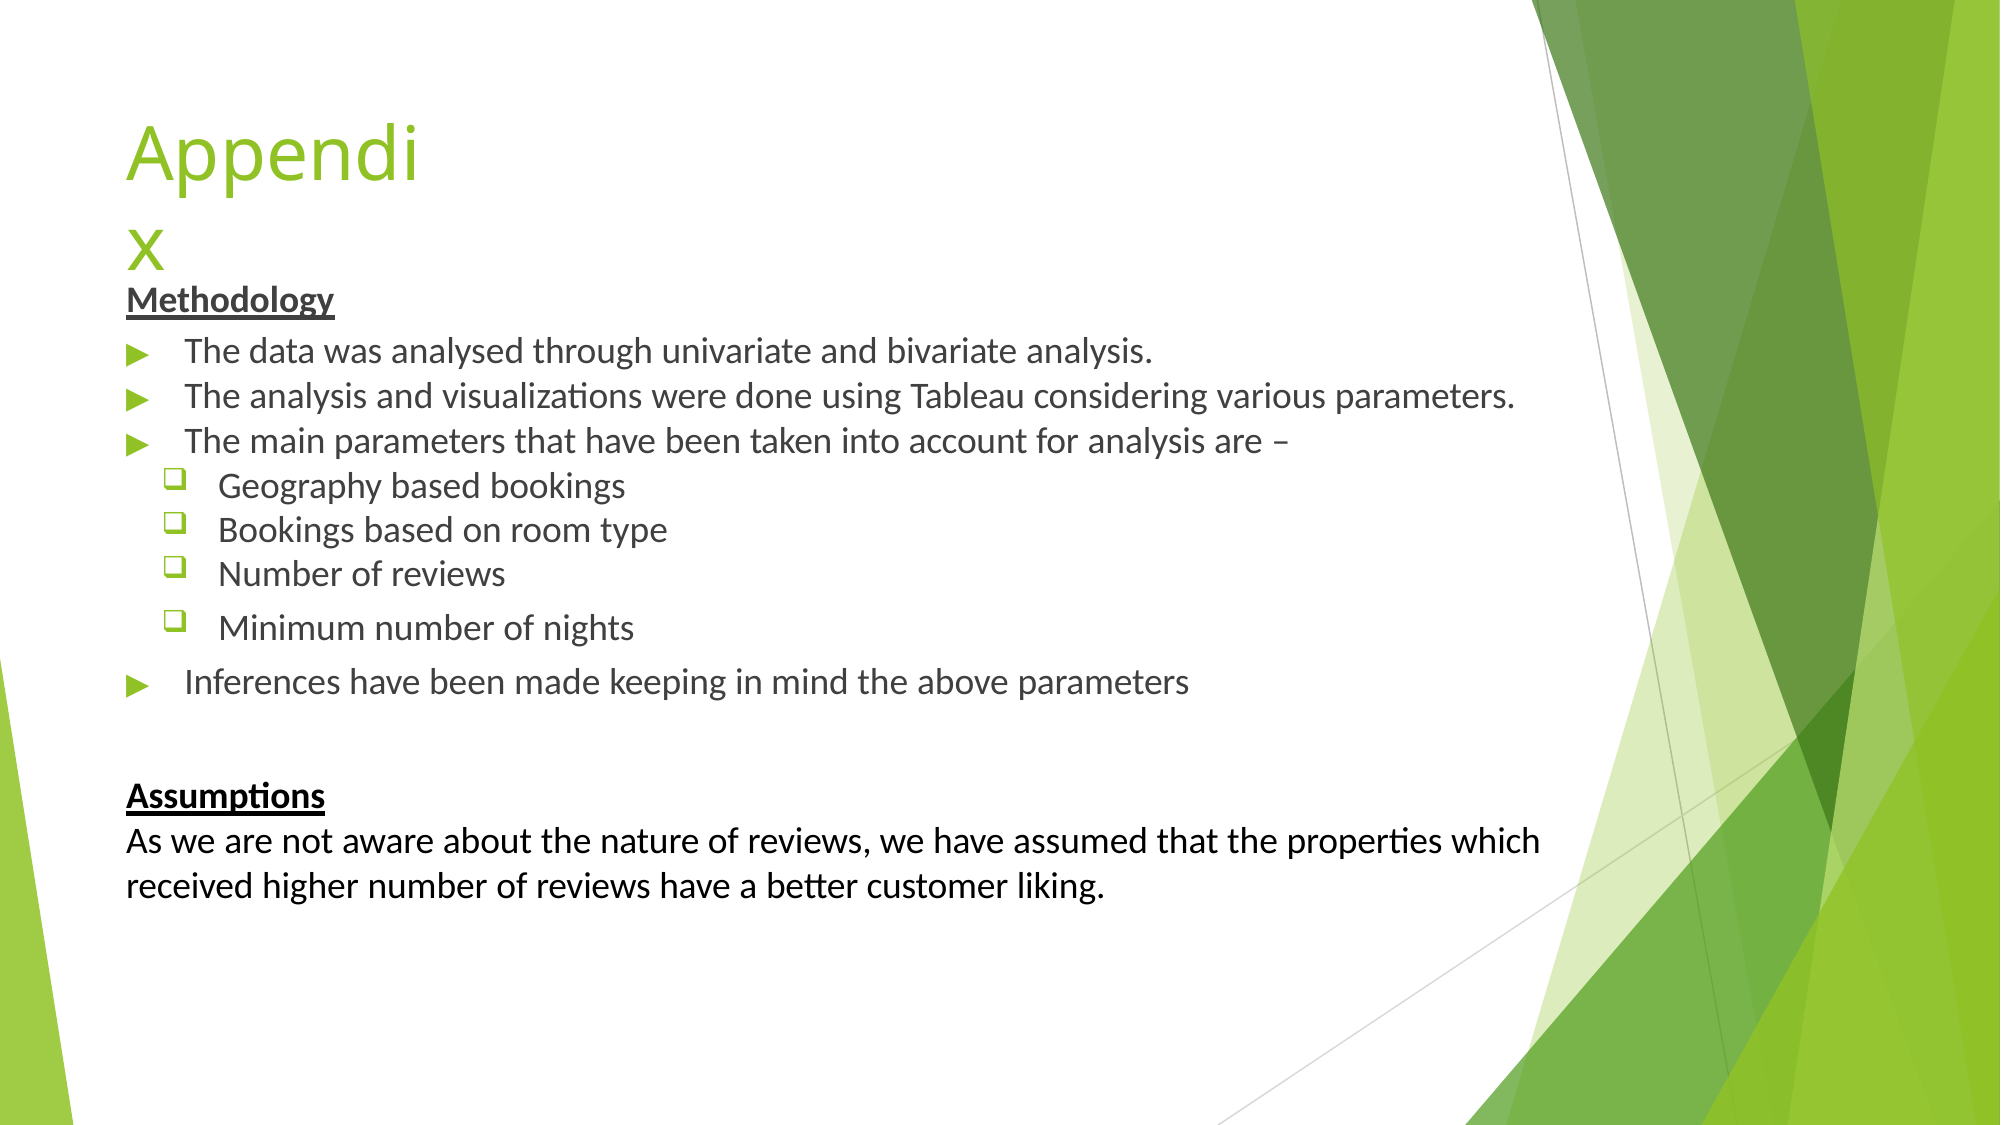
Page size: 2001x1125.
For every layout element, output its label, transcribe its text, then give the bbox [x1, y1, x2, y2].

text_box [0, 658, 74, 1125]
title Appendix [124, 103, 439, 267]
text_box Methodology ▶ The data was analysed through univariate and bivariate analysis. ▶ The analysis and visualizations were done using Tableau considering various parameters. ▶ The main parameters that have been taken into account for analysis are – Geography based bookings Bookings based on room type Number of reviews Minimum number of nights ▶ Inferences have been made keeping in mind the above parameters Assumptions As we are not aware about the nature of reviews, we have assumed that the properties which received higher number of reviews have a better customer liking. [124, 267, 1552, 907]
